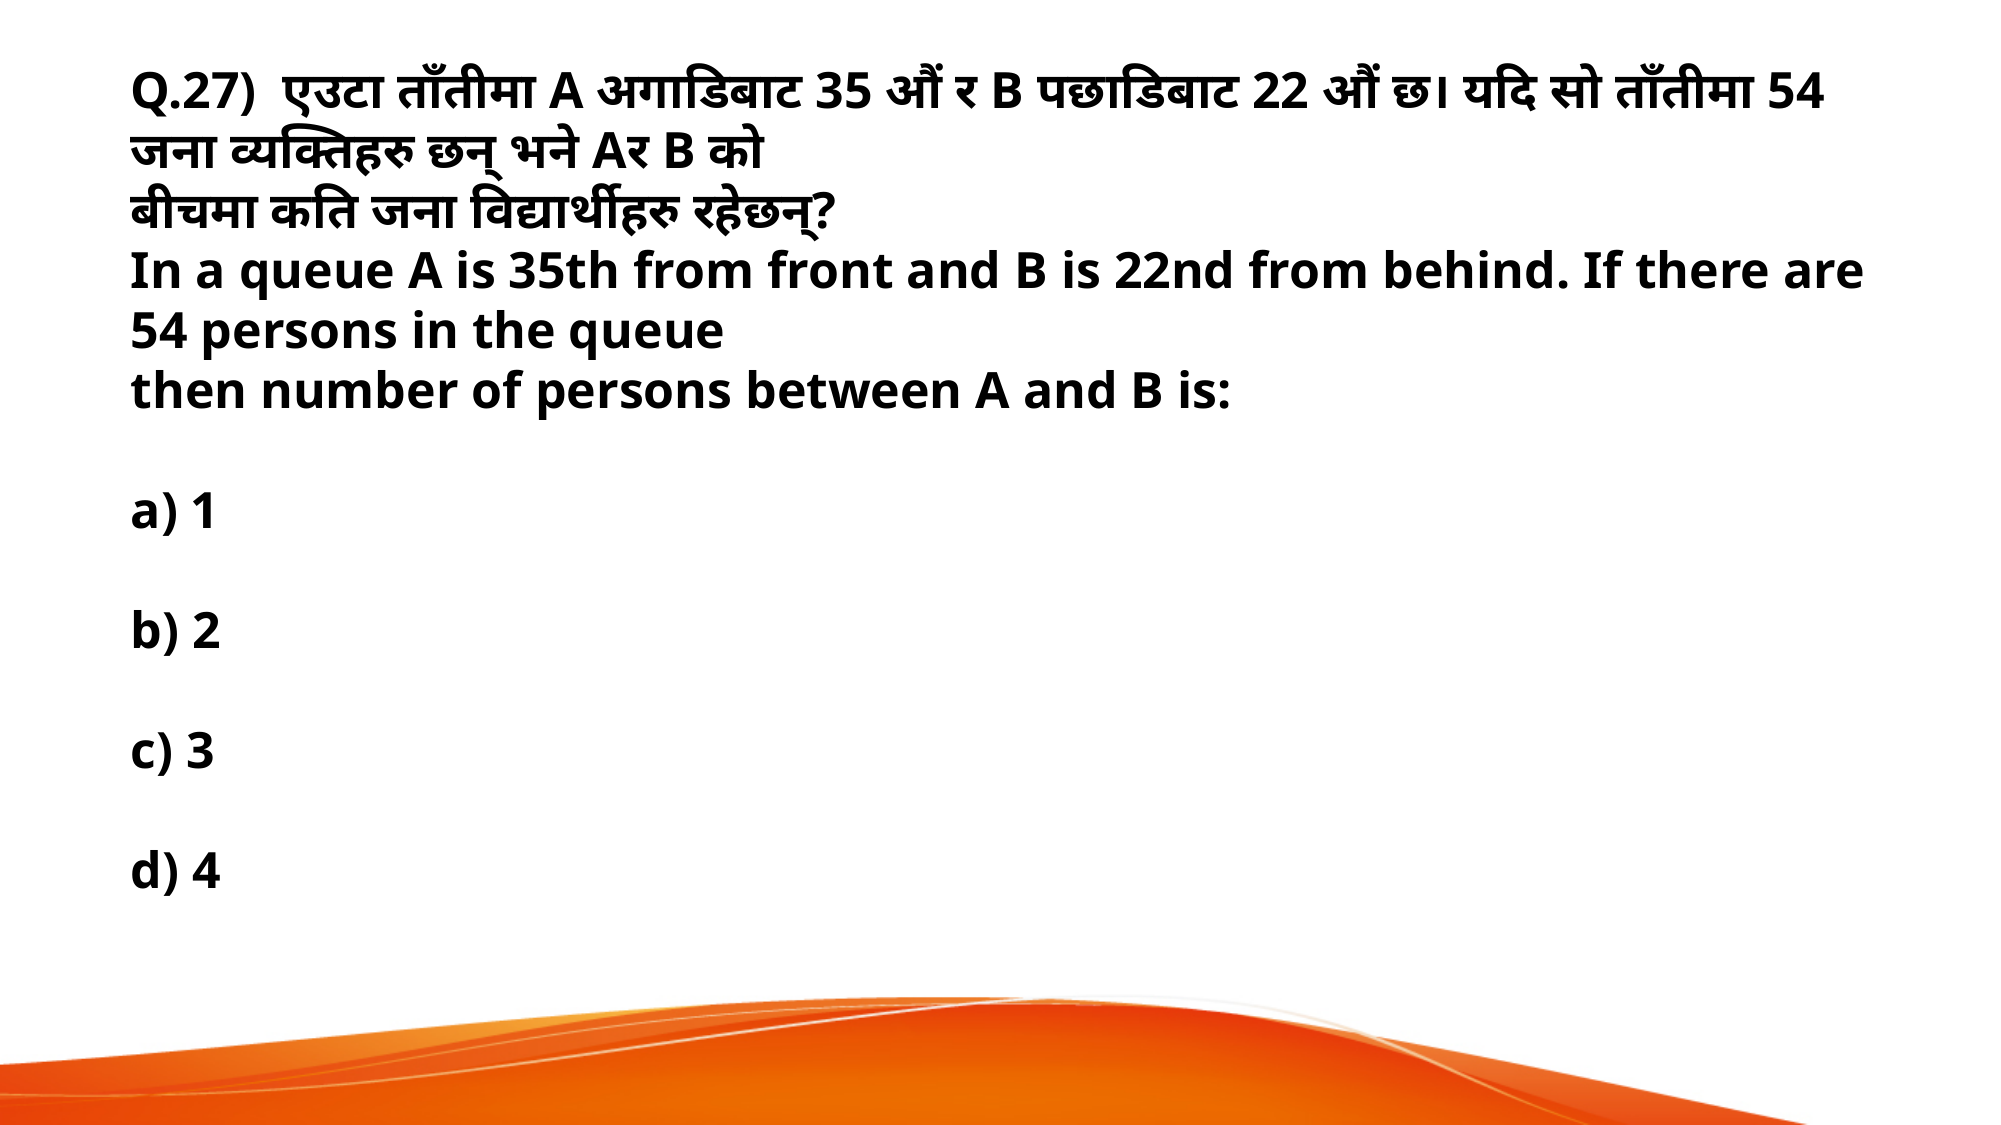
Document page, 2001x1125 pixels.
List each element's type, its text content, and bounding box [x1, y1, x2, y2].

text_box Q.27) एउटा ताँतीमा A अगाडिबाट 35 औं र B पछाडिबाट 22 औं छ। यदि सो ताँतीमा 54 जना व्यक्तिहरु छन् भने Aर B को बीचमा कति जना विद्यार्थीहरु रहेछन्? In a queue A is 35th from front and B is 22nd from behind. If there are 54 persons in the queue then number of persons between A and B is: a) 1 b) 2 c) 3 d) 4 [116, 51, 1884, 967]
picture [0, 0, 2000, 1125]
